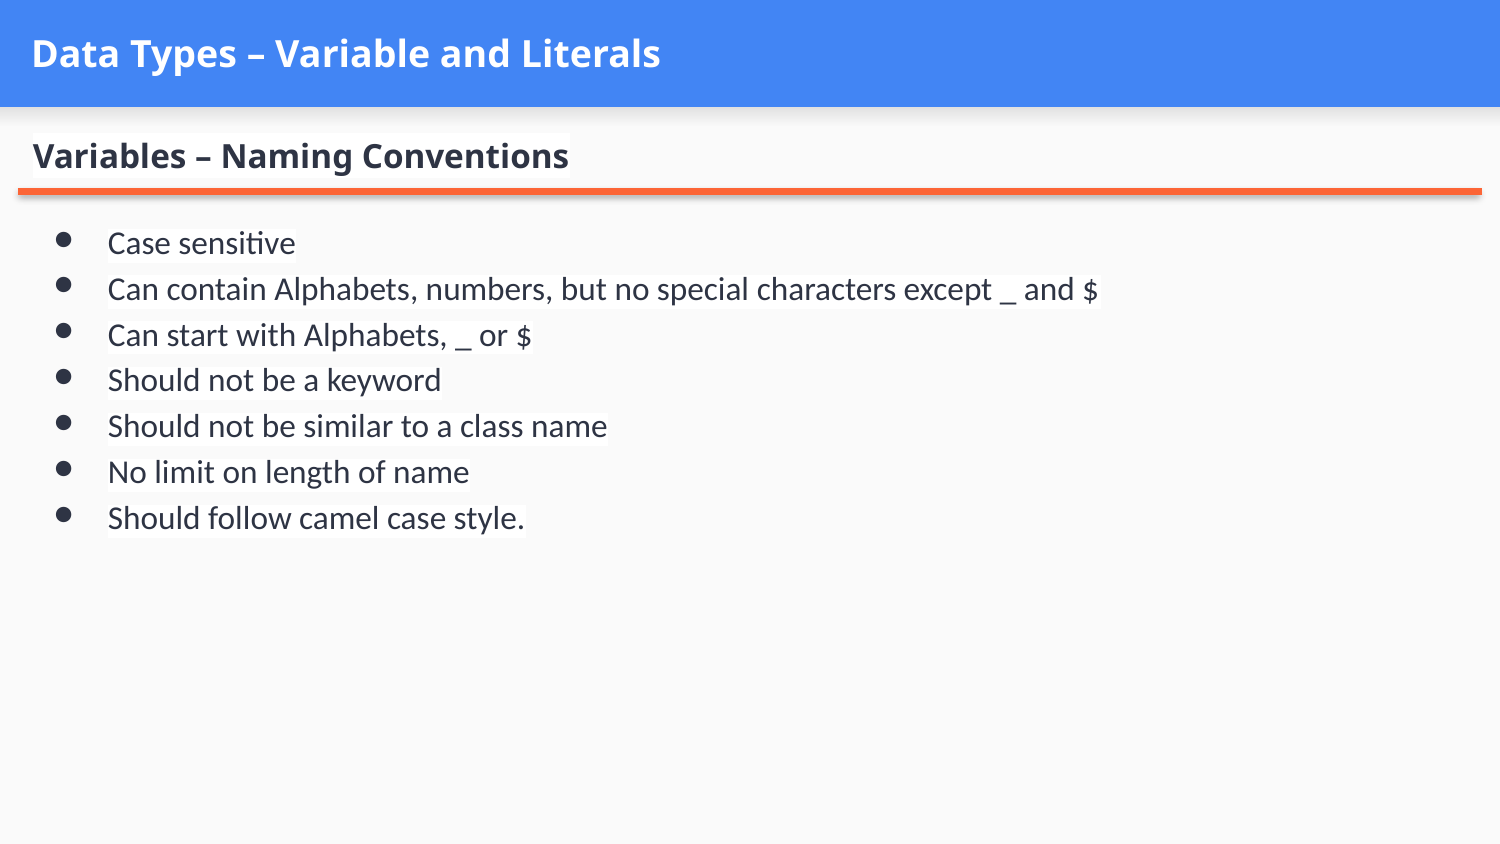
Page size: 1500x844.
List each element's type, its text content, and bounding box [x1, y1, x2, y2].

text_box Variables – Naming Conventions Case sensitive Can contain Alphabets, numbers, but no special characters except _ and $ Can start with Alphabets, _ or $ Should not be a keyword Should not be similar to a class name No limit on length of name Should follow camel case style. [17, 113, 1466, 188]
title Data Types – Variable and Literals [16, 2, 1464, 102]
text_box Variables – Naming Conventions Case sensitive Can contain Alphabets, numbers, but no special characters except _ and $ Can start with Alphabets, _ or $ Should not be a keyword Should not be similar to a class name No limit on length of name Should follow camel case style. [17, 201, 1466, 735]
